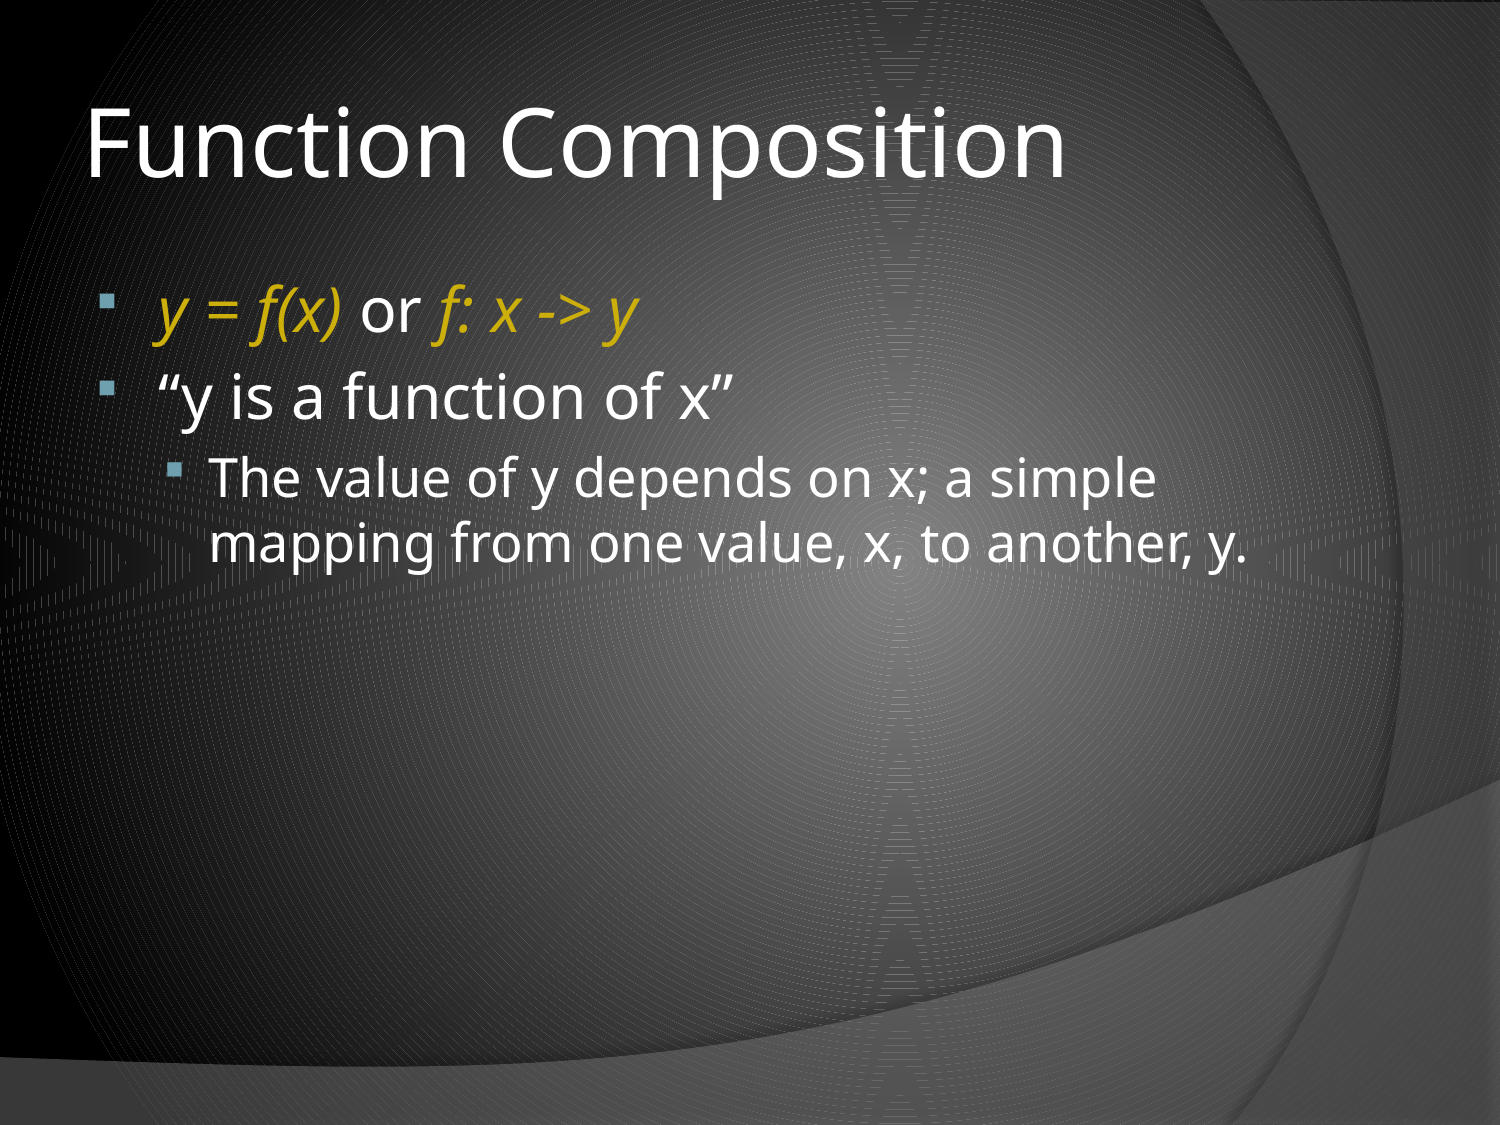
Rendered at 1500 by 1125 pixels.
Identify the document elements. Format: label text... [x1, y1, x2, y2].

title Function Composition [75, 45, 1300, 233]
list y = f(x) or f: x -> y “y is a function of x” The value of y depends on x; a simple mapping from one value, x, to another, y. [75, 262, 1300, 1005]
